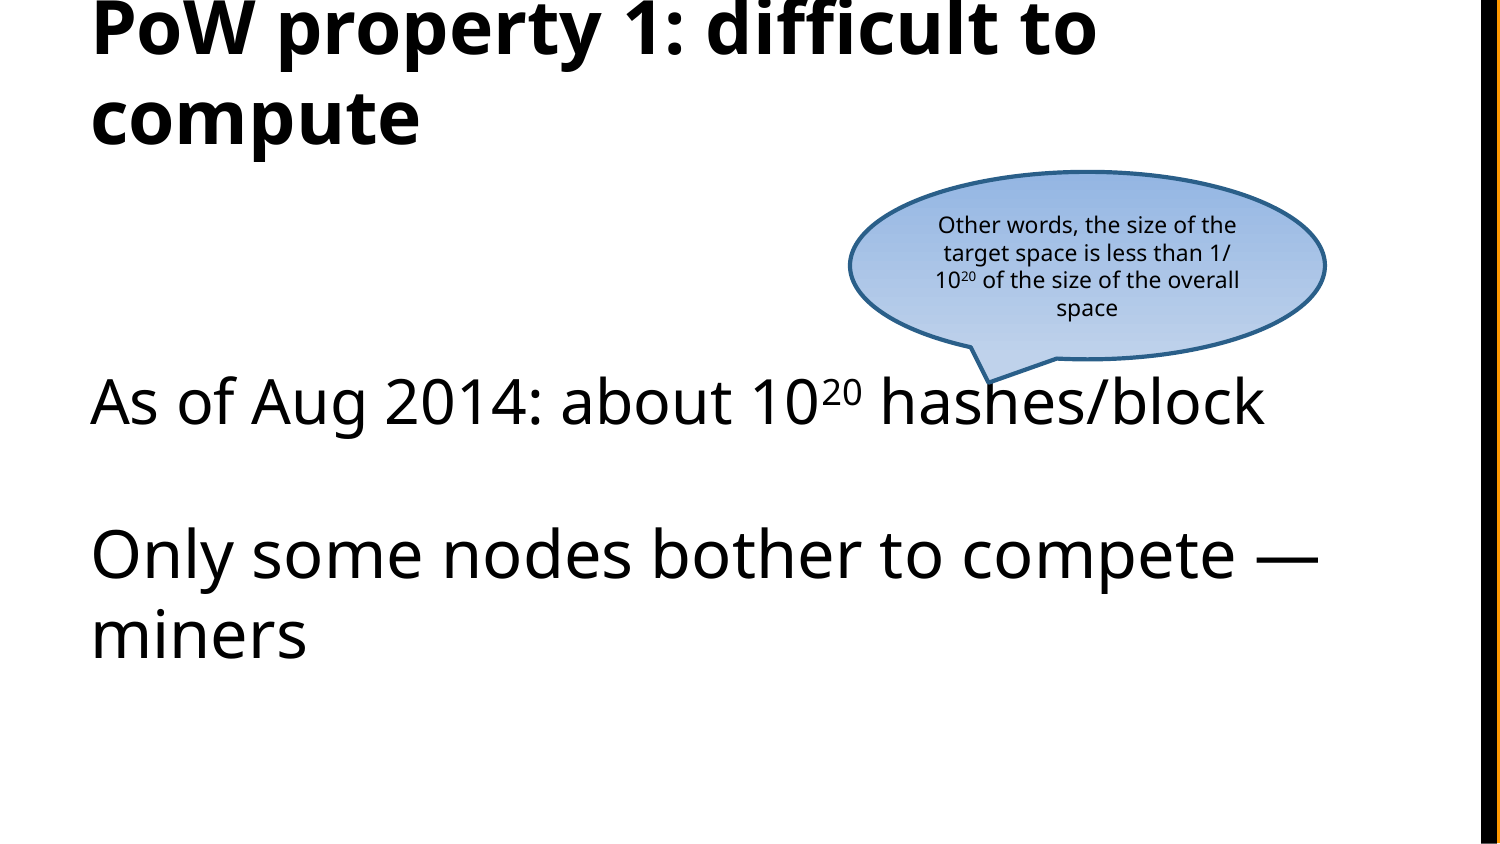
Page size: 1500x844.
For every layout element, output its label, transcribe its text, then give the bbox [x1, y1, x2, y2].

text_box Other words, the size of the target space is less than 1/ 1020 of the size of the overall space [847, 169, 1328, 385]
list As of Aug 2014: about 1020 hashes/block Only some nodes bother to compete — miners [75, 196, 1425, 808]
title PoW property 1: difficult to compute [75, 33, 1425, 175]
